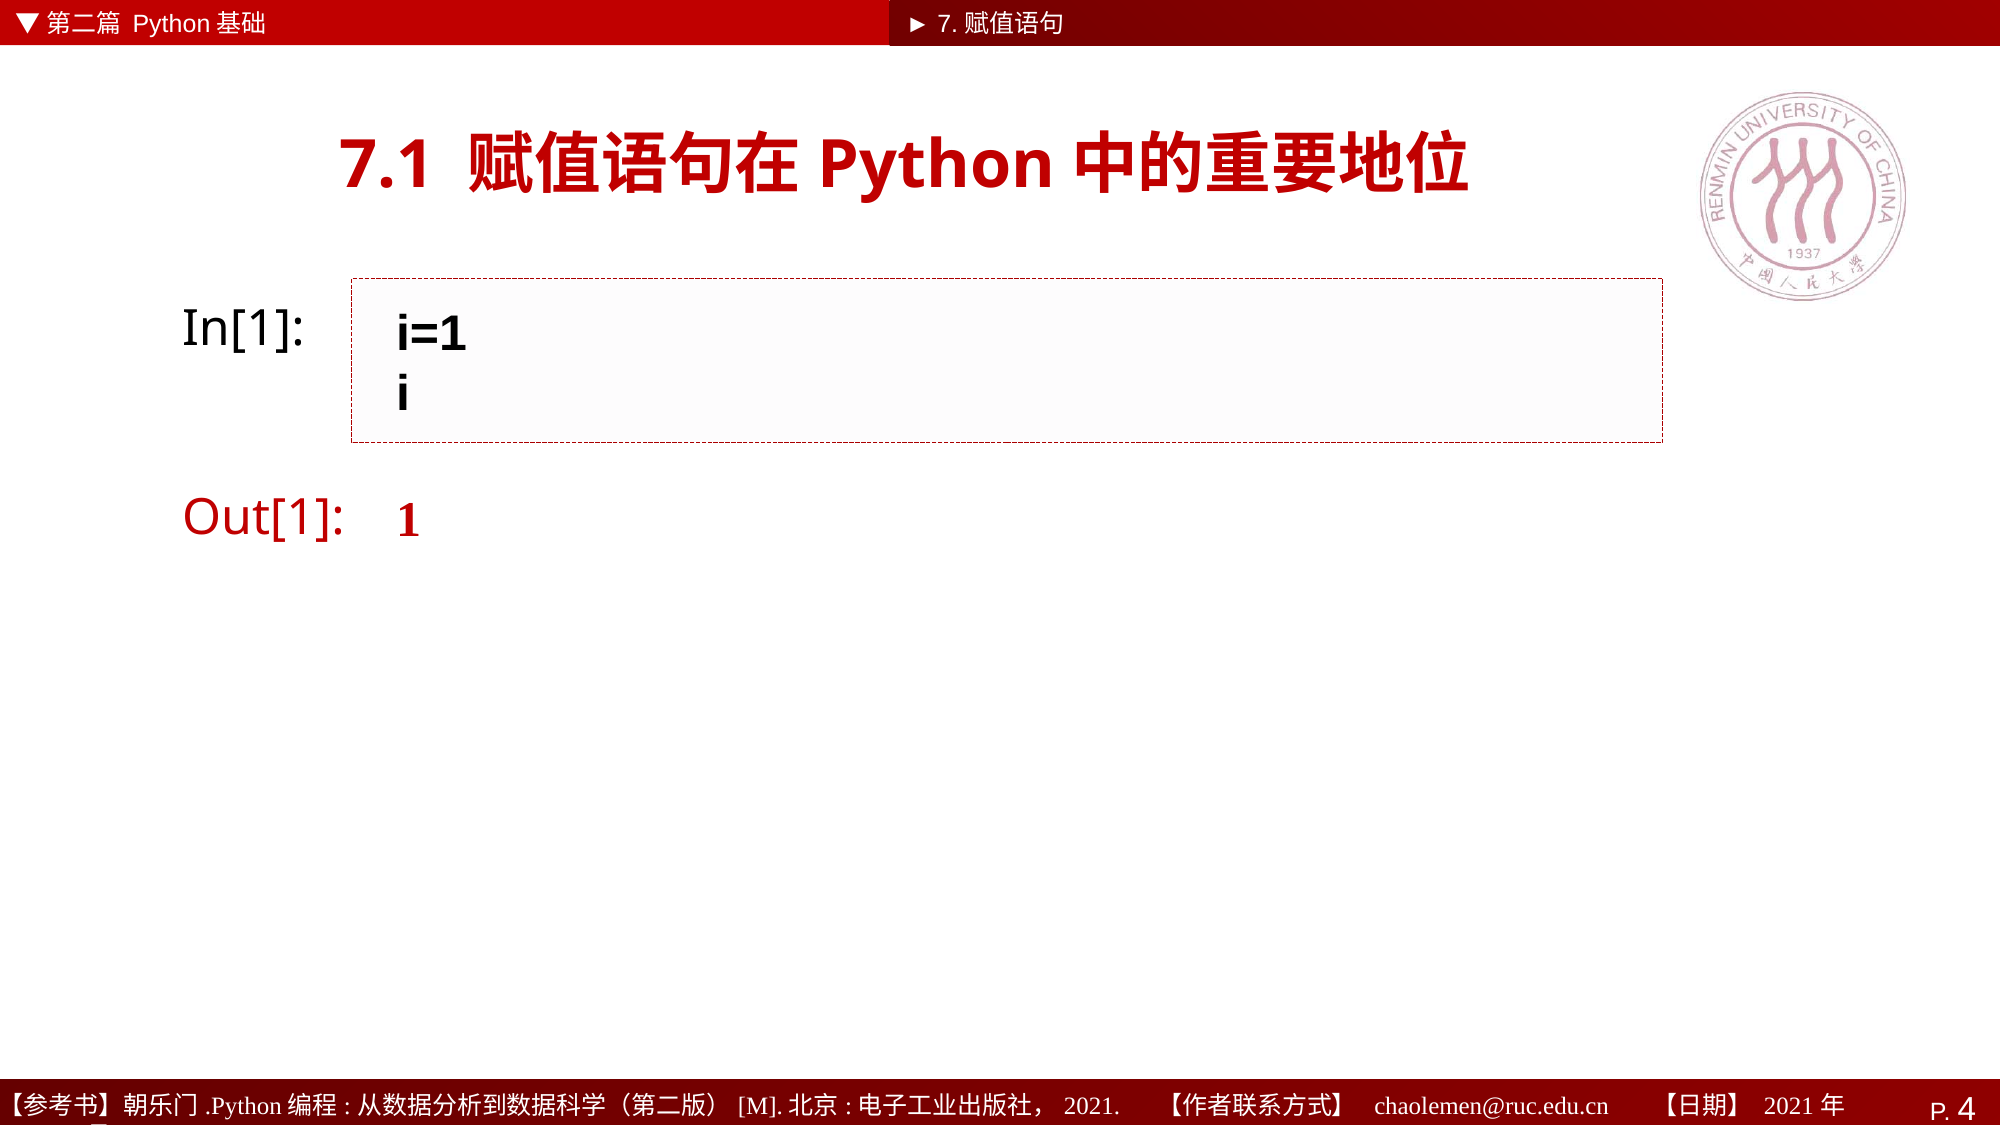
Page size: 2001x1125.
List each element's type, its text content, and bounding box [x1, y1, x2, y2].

text_box i=1 i [348, 274, 1667, 446]
text_box 1 [348, 464, 1667, 569]
title 7.1 赋值语句在Python中的重要地位 [101, 92, 1710, 229]
text_box In[1]: [167, 287, 334, 363]
picture [1696, 89, 1910, 304]
list ▼第二篇 Python基础 [0, 0, 725, 43]
list ► 7.赋值语句 [890, 0, 1249, 43]
text_box Out[1]: [167, 477, 348, 553]
